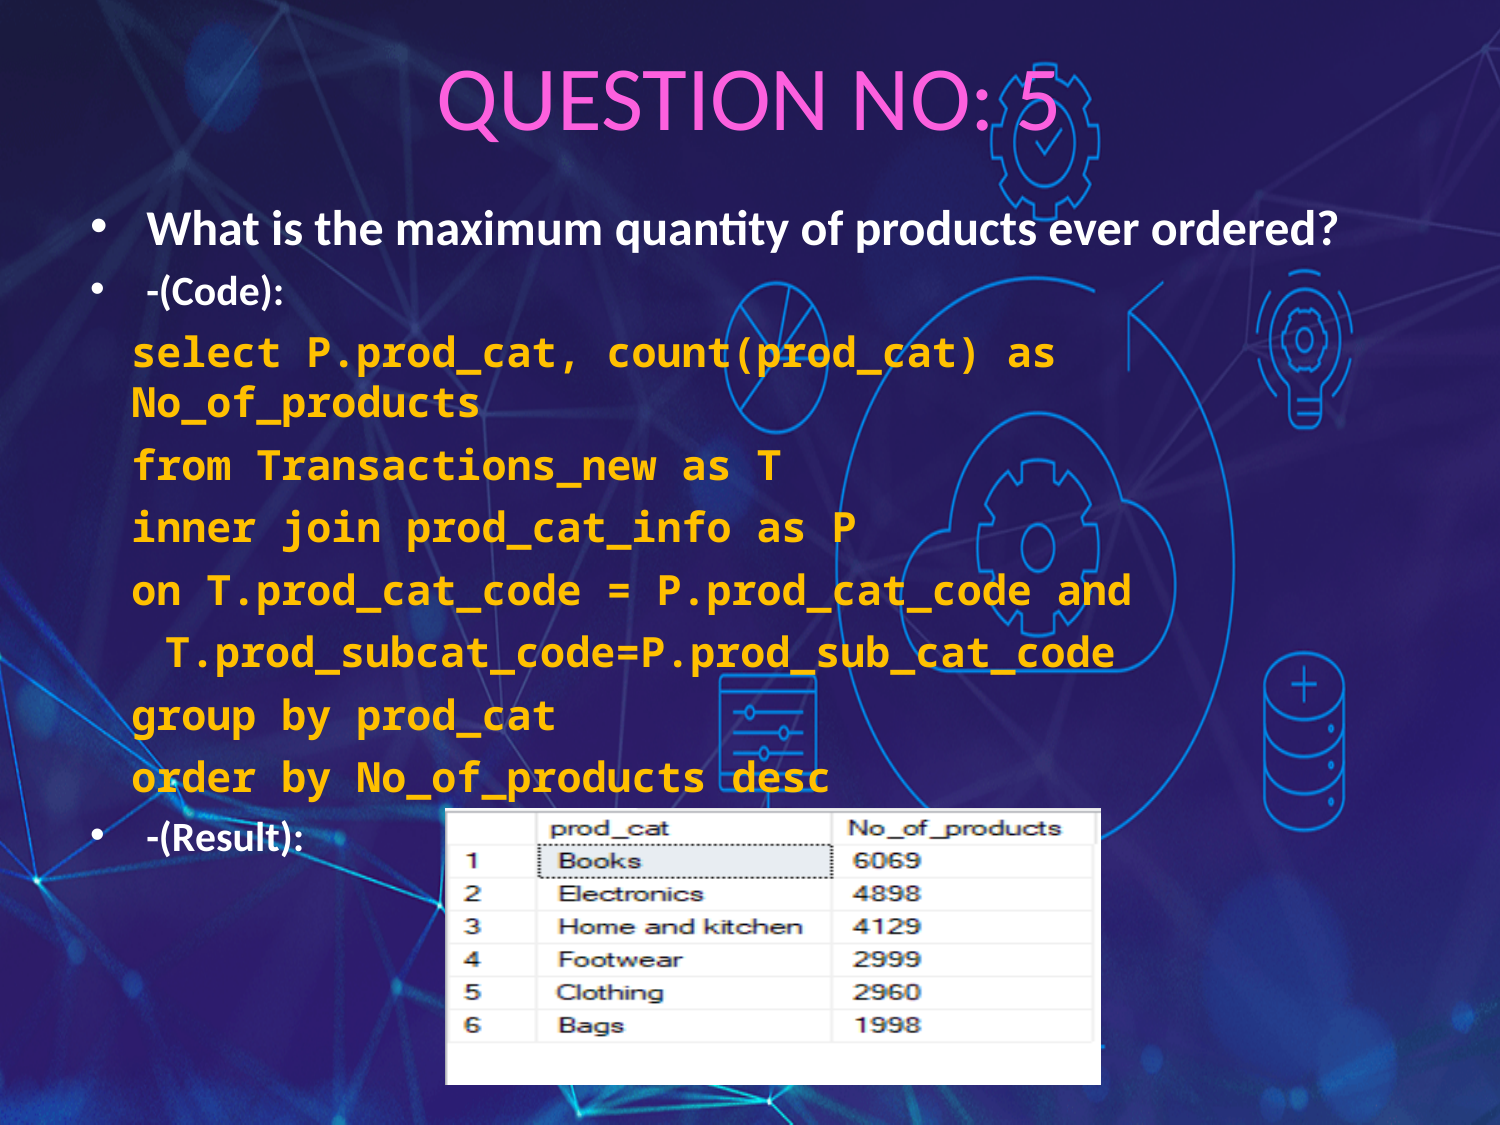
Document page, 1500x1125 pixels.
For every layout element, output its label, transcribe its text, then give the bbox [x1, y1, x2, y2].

picture [0, 0, 1500, 1125]
title QUESTION NO: 5 [75, 0, 1425, 187]
list What is the maximum quantity of products ever ordered? -(Code): select P.prod_cat, count(prod_cat) as No_of_products from Transactions_new as T inner join prod_cat_info as P on T.prod_cat_code = P.prod_cat_code and T.prod_subcat_code=P.prod_sub_cat_code group by prod_cat order by No_of_products desc -(Result): [75, 187, 1425, 985]
